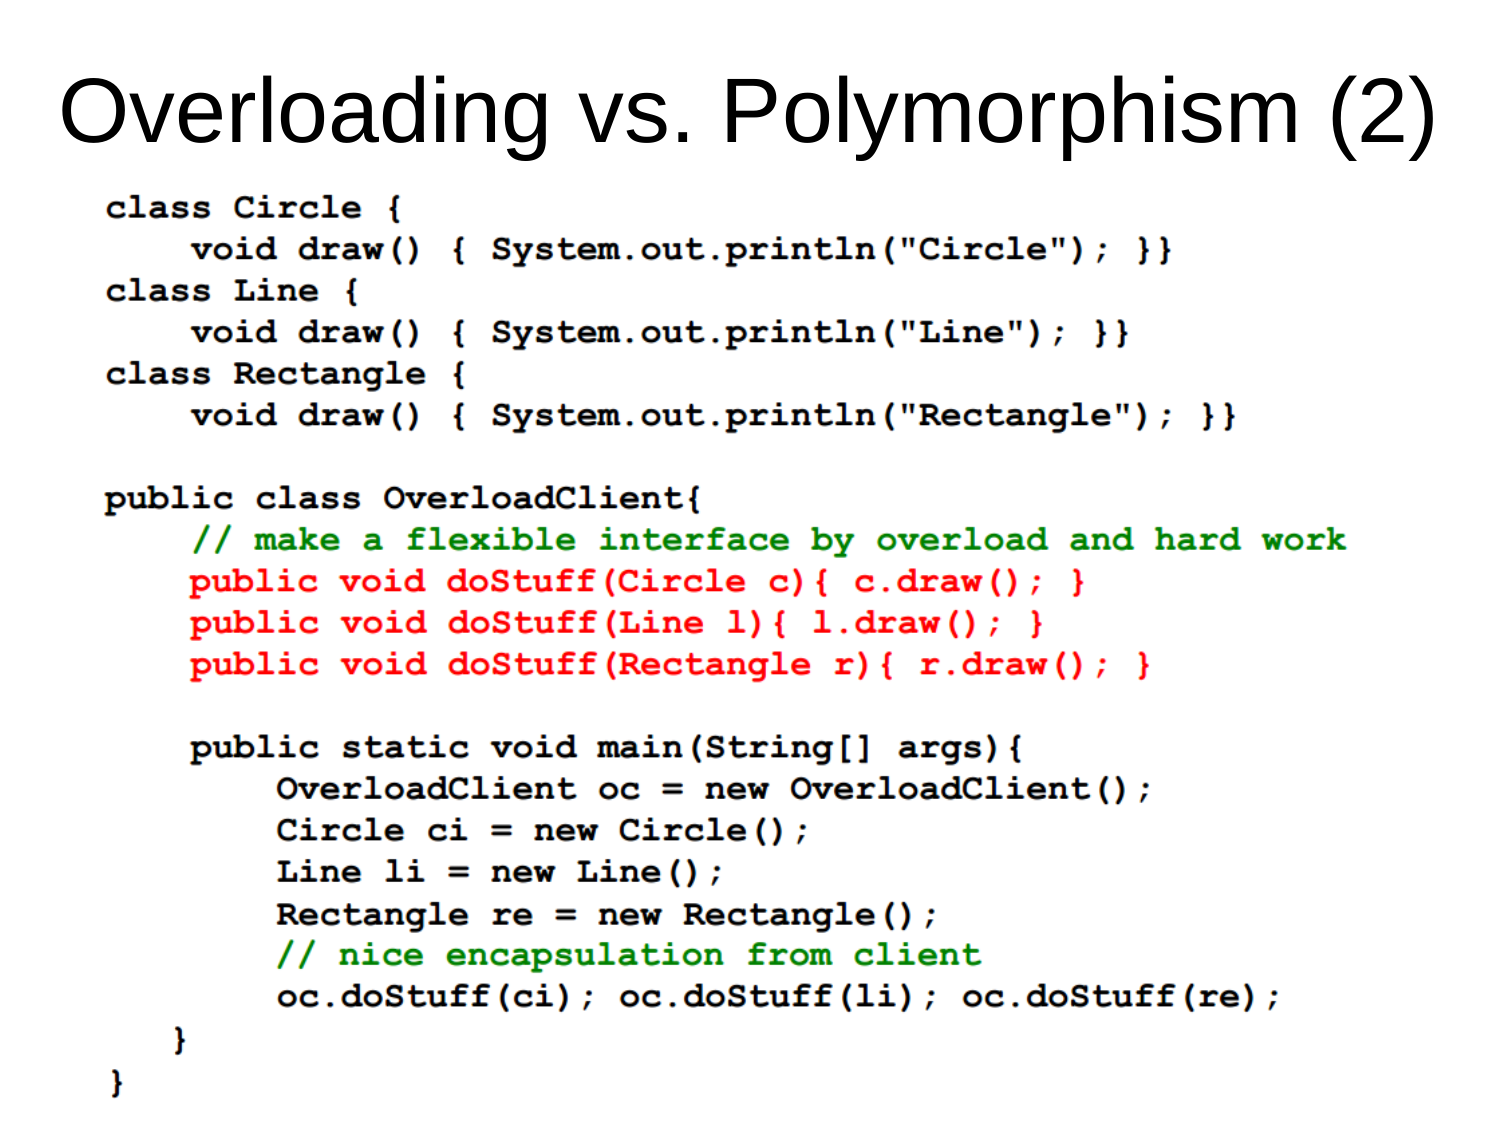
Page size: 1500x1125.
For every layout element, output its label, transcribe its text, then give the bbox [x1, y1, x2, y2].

picture [99, 187, 1362, 1107]
title Overloading vs. Polymorphism (2) [37, 12, 1463, 200]
